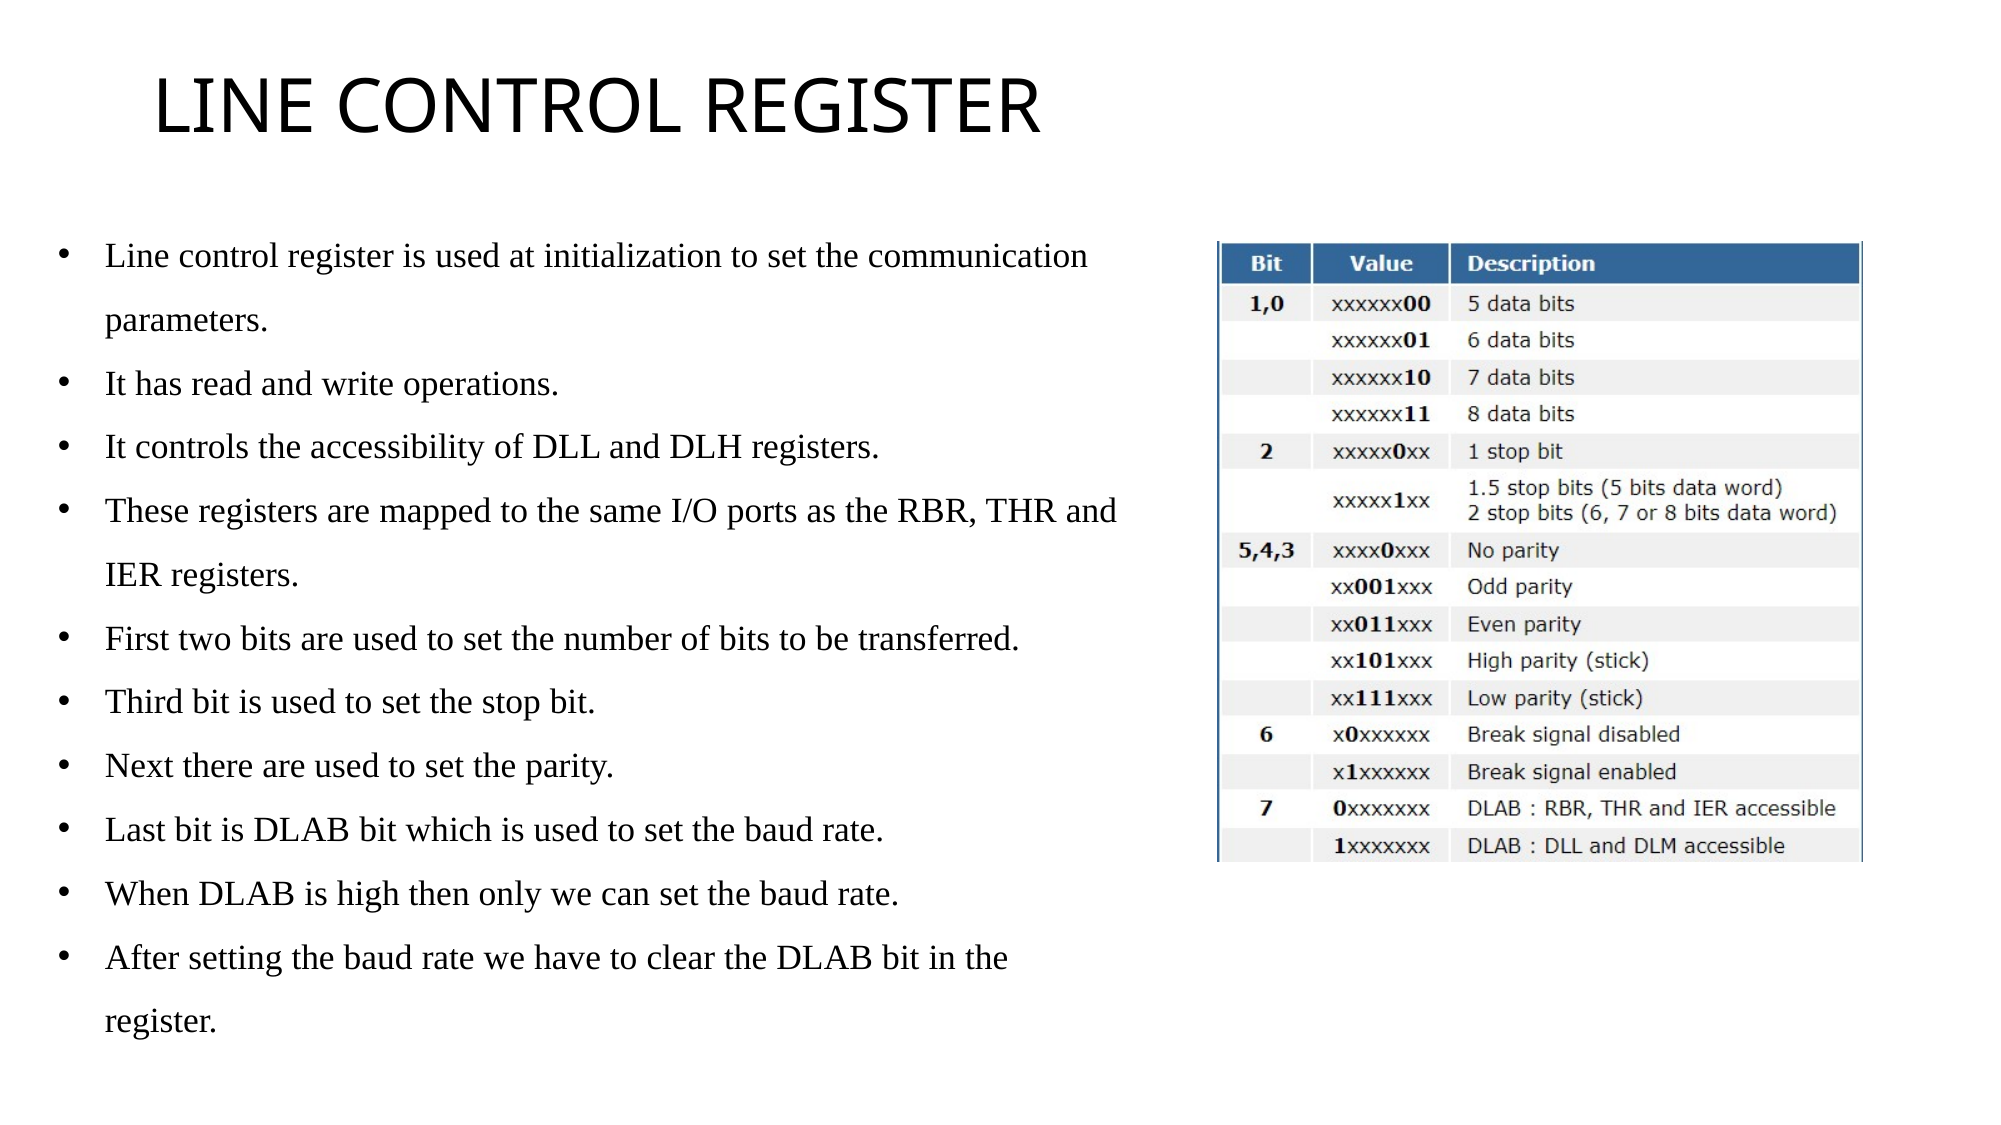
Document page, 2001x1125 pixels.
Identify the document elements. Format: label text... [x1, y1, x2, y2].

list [1217, 241, 1863, 862]
text_box Line control register is used at initialization to set the communication parameters. It has read and write operations. It controls the accessibility of DLL and DLH registers. These registers are mapped to the same I/O ports as the RBR, THR and IER registers. First two bits are used to set the number of bits to be transferred. Third bit is used to set the stop bit. Next there are used to set the parity. Last bit is DLAB bit which is used to set the baud rate. When DLAB is high then only we can set the baud rate. After setting the baud rate we have to clear the DLAB bit in the register. [43, 203, 1138, 1125]
title LINE CONTROL REGISTER [137, 59, 1863, 157]
